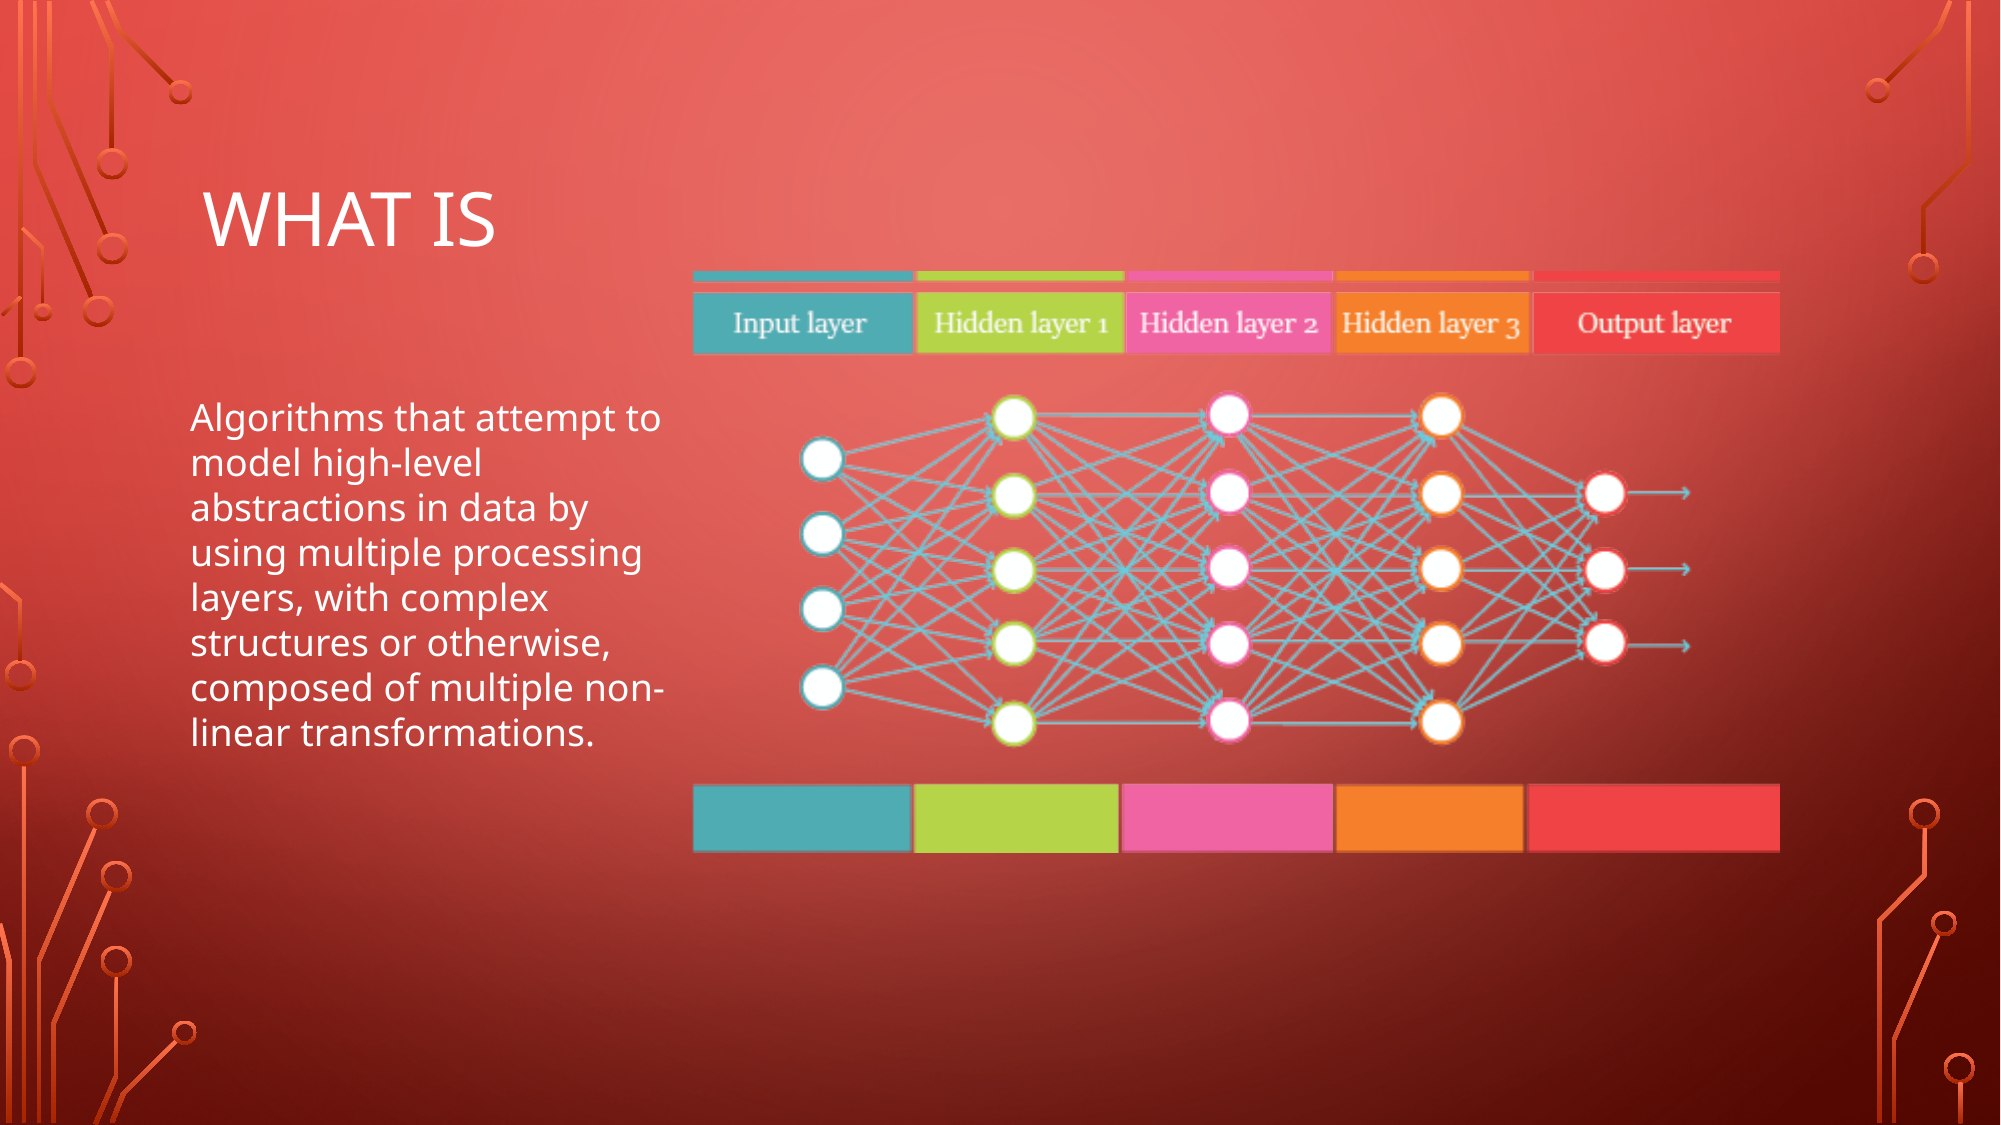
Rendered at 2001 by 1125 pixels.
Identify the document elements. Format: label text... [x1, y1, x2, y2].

title What is [187, 101, 1813, 344]
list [691, 271, 1781, 854]
text_box Algorithms that attempt to model high-level abstractions in data by using multiple processing layers, with complex structures or otherwise, composed of multiple non-linear transformations. [175, 386, 691, 761]
